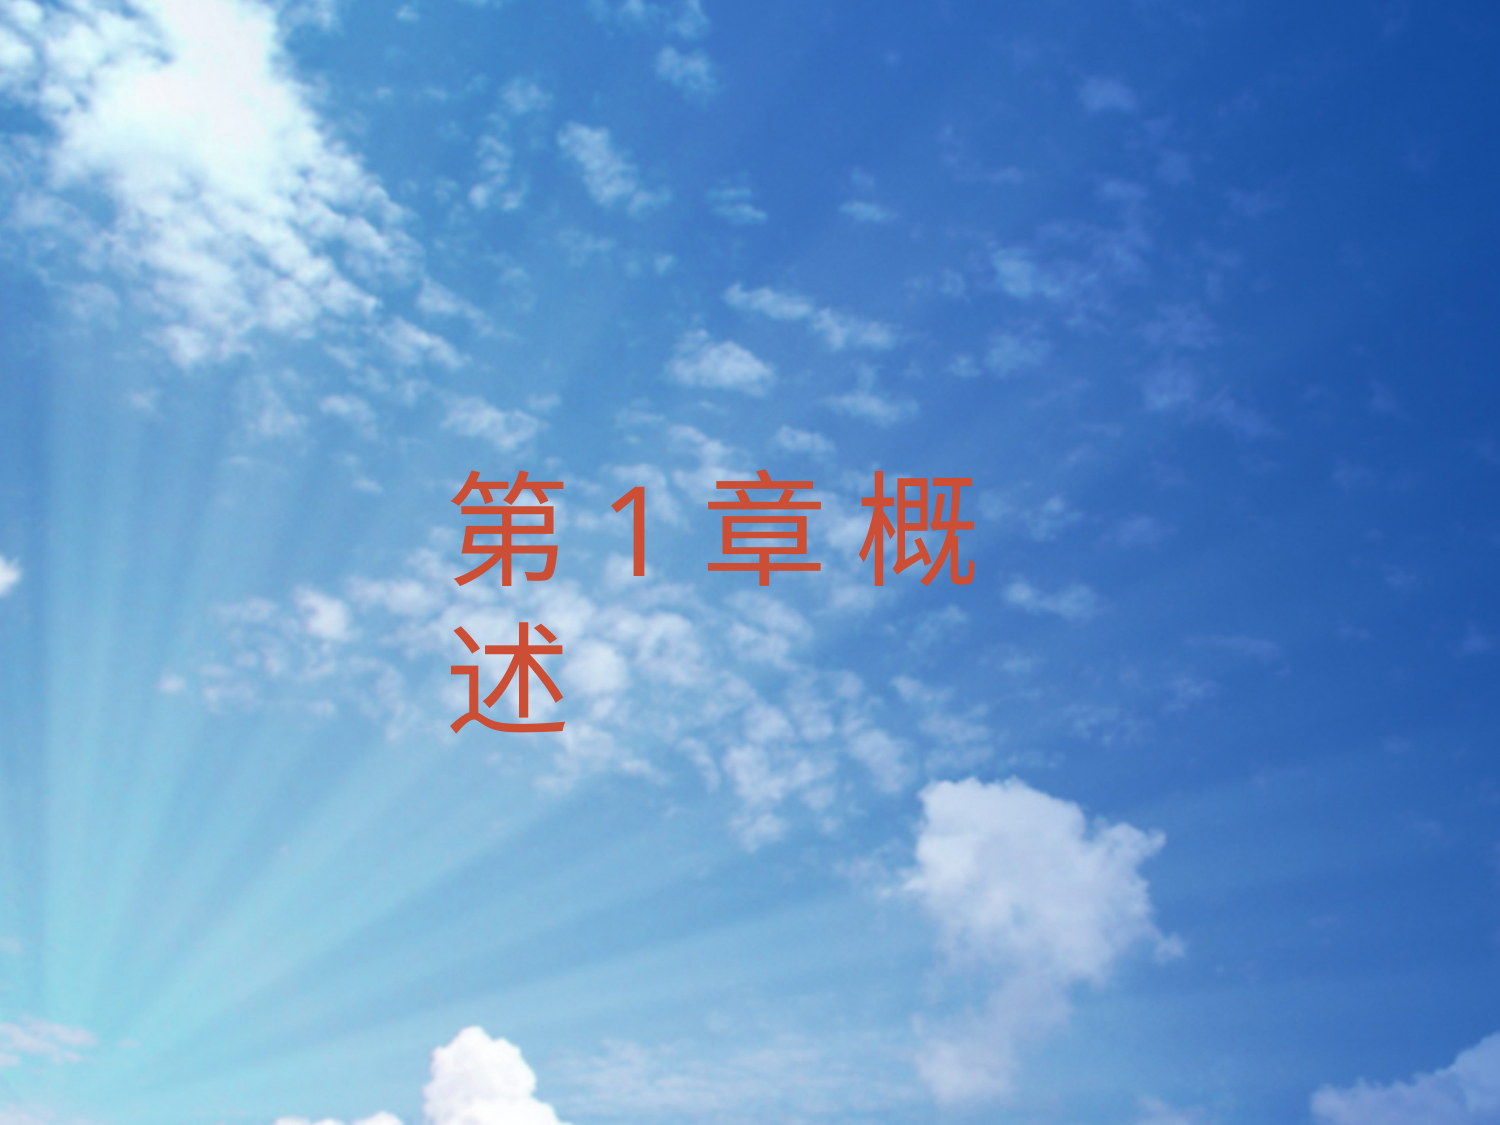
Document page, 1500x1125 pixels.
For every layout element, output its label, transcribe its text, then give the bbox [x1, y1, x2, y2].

picture [0, 0, 1500, 1125]
text_box 第1章 概述 [430, 444, 1116, 760]
